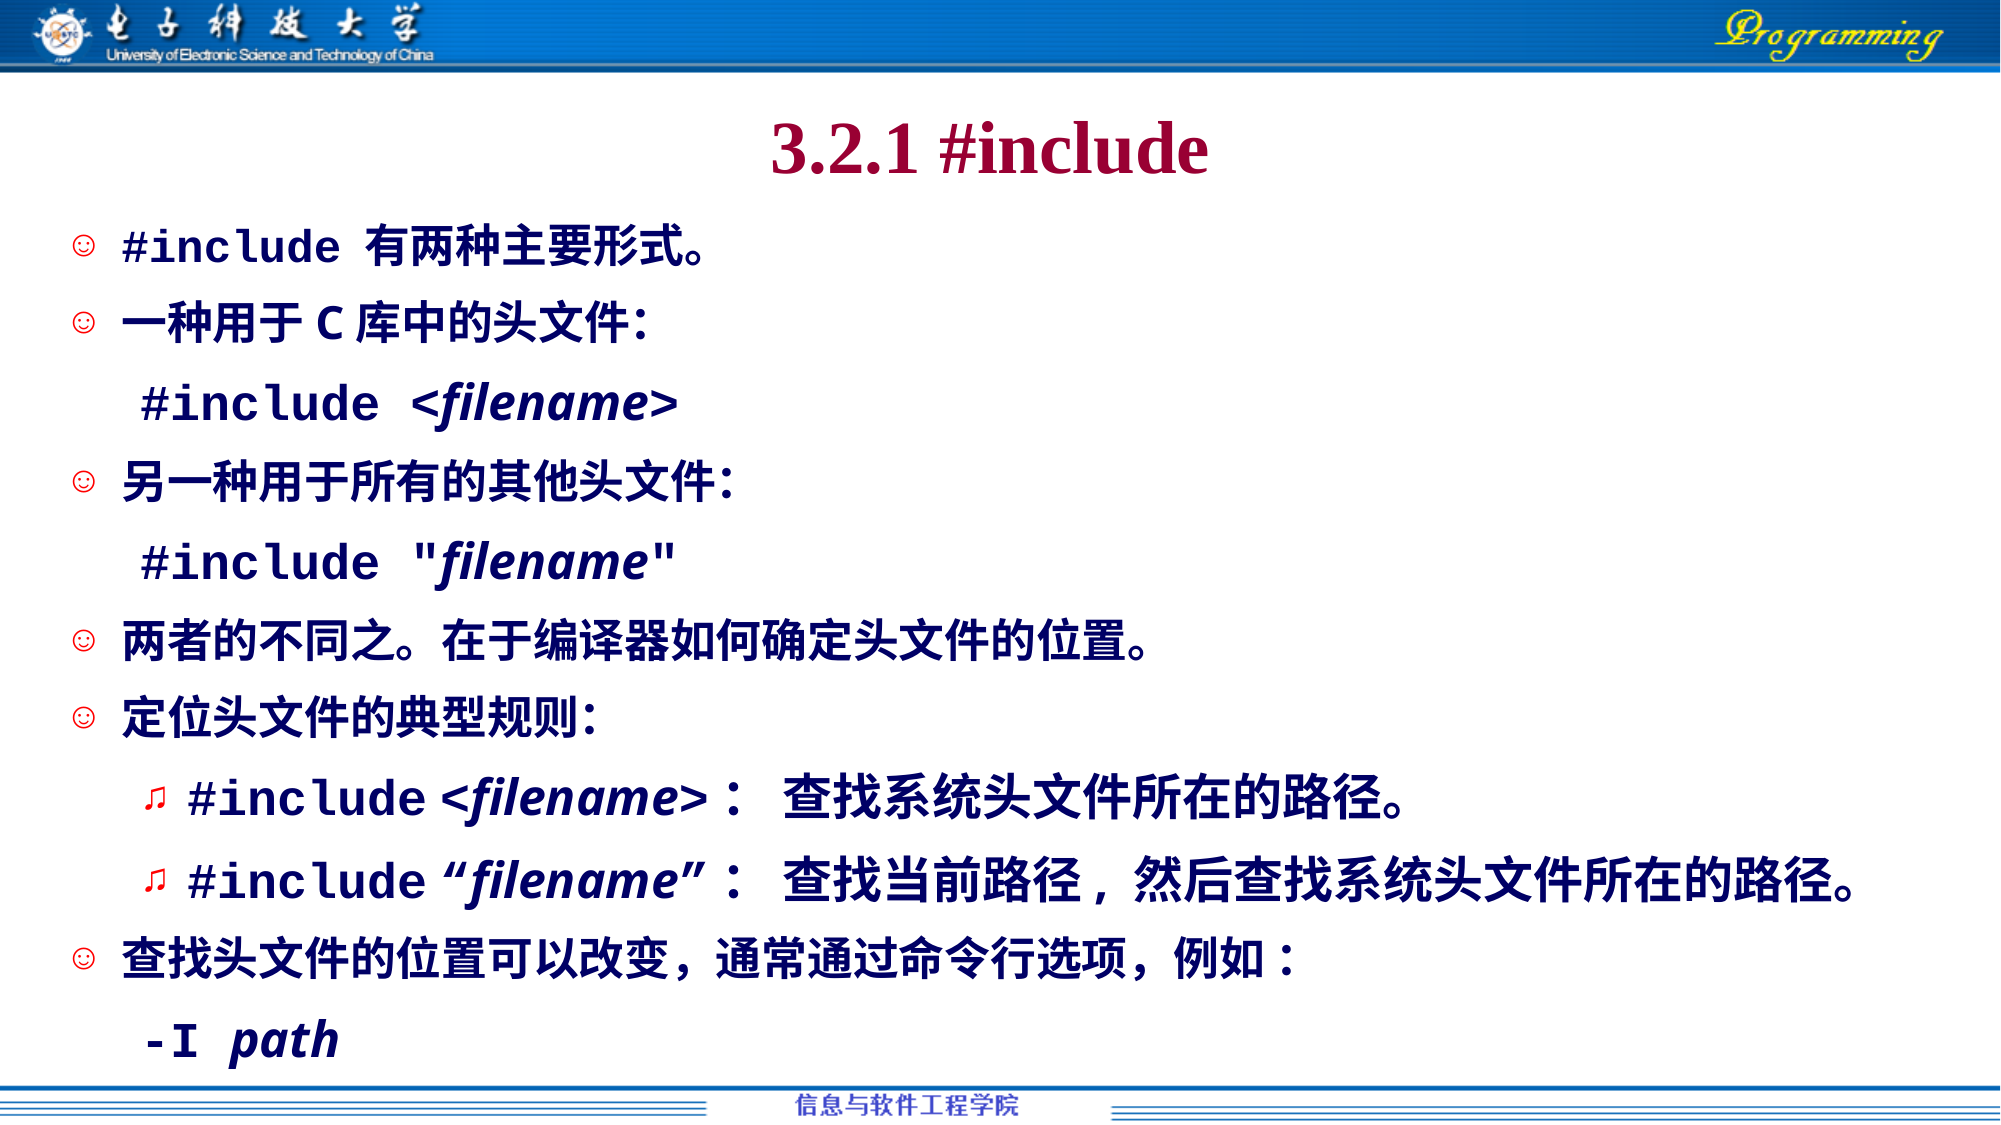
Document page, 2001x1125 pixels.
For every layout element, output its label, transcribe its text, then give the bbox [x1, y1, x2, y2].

picture [0, 0, 2001, 1125]
title 3.2.1 #include [150, 87, 1850, 200]
list #include 有两种主要形式。 一种用于C库中的头文件： #include <filename> 另一种用于所有的其他头文件： #include "filename" 两者的不同之。在于编译器如何确定头文件的位置。 定位头文件的典型规则： #include <filename>： 查找系统头文件所在的路径。 #include “filename”： 查找当前路径, 然后查找系统头文件所在的路径。 查找头文件的位置可以改变，通常通过命令行选项，例如 ： -I path [50, 209, 1988, 1065]
